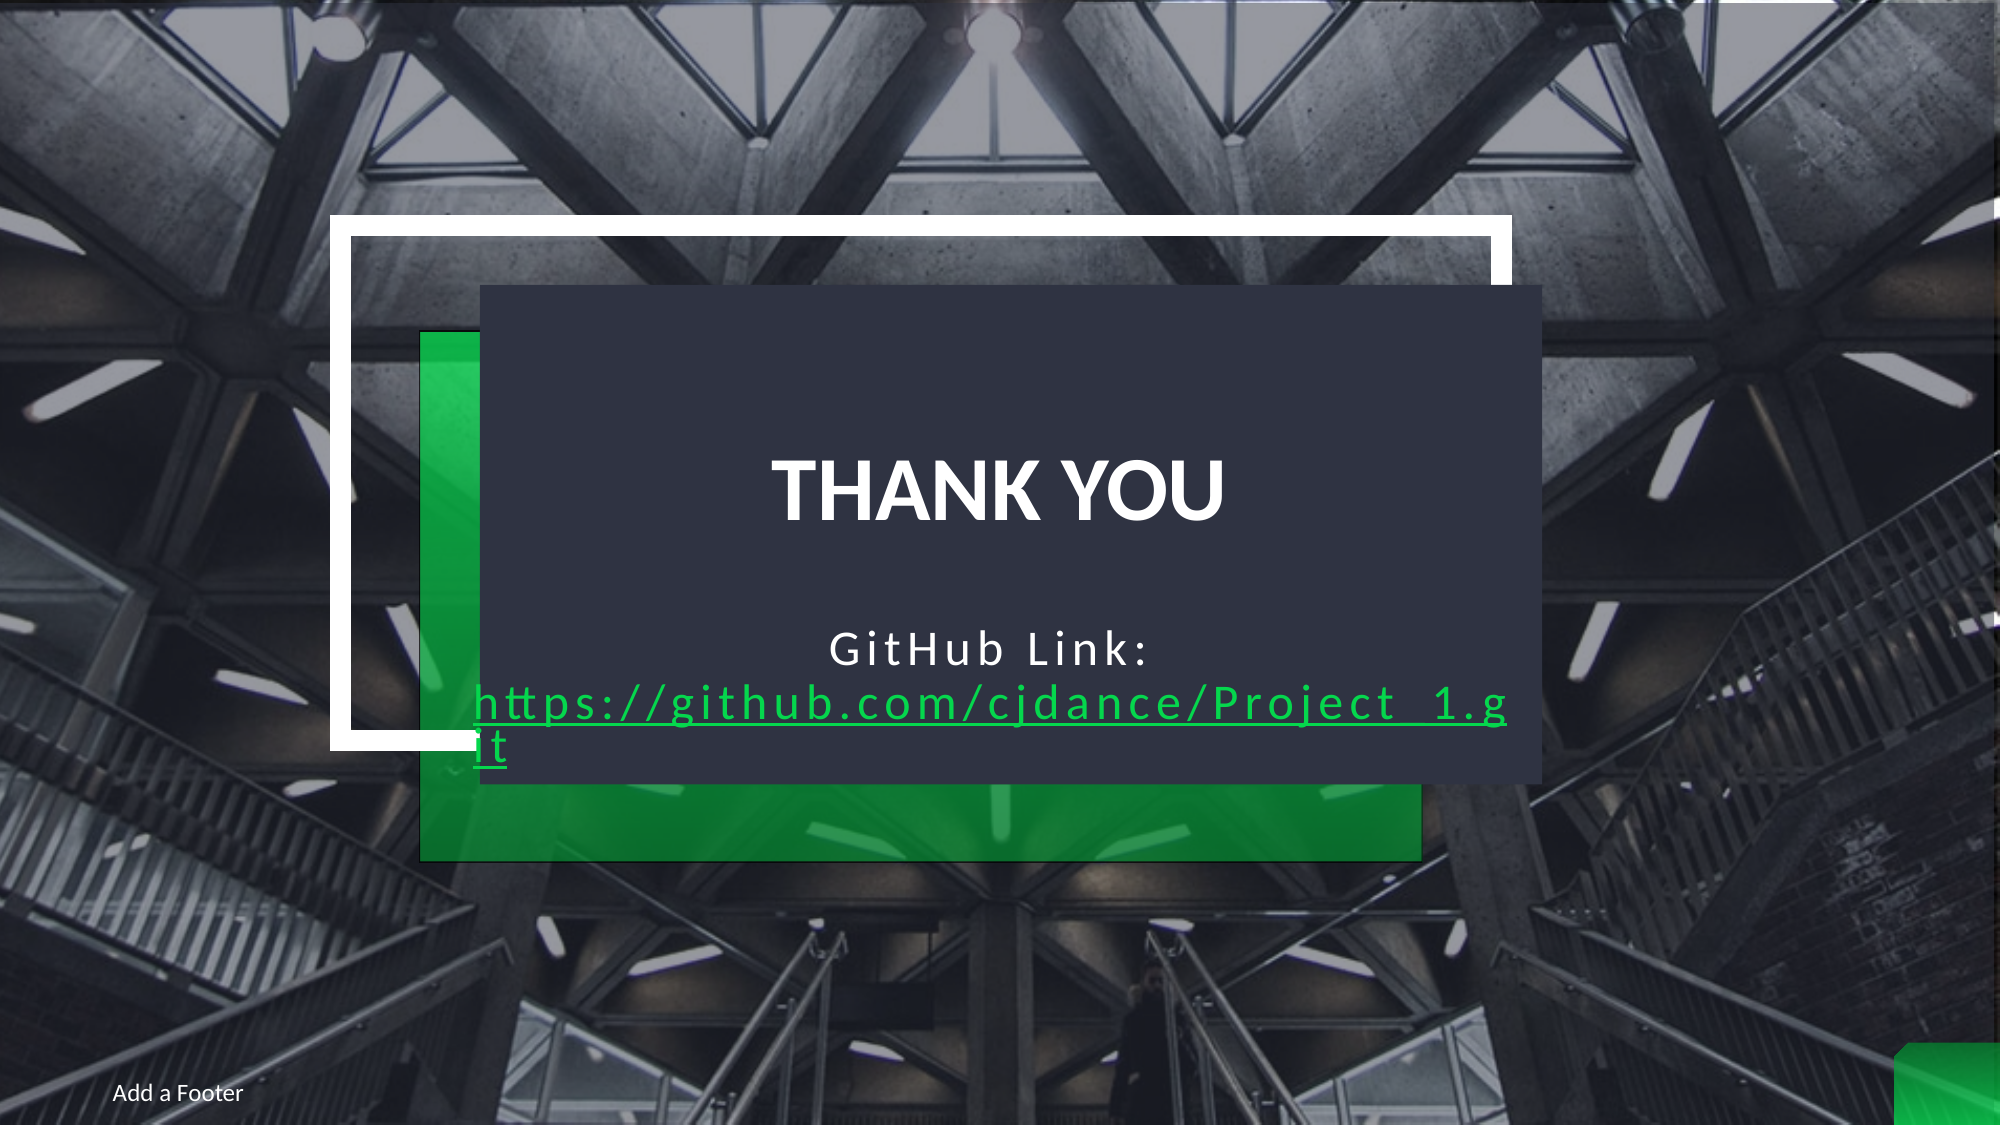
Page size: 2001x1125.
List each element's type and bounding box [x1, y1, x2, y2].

picture [0, 0, 2000, 1125]
text_box [340, 225, 1543, 863]
